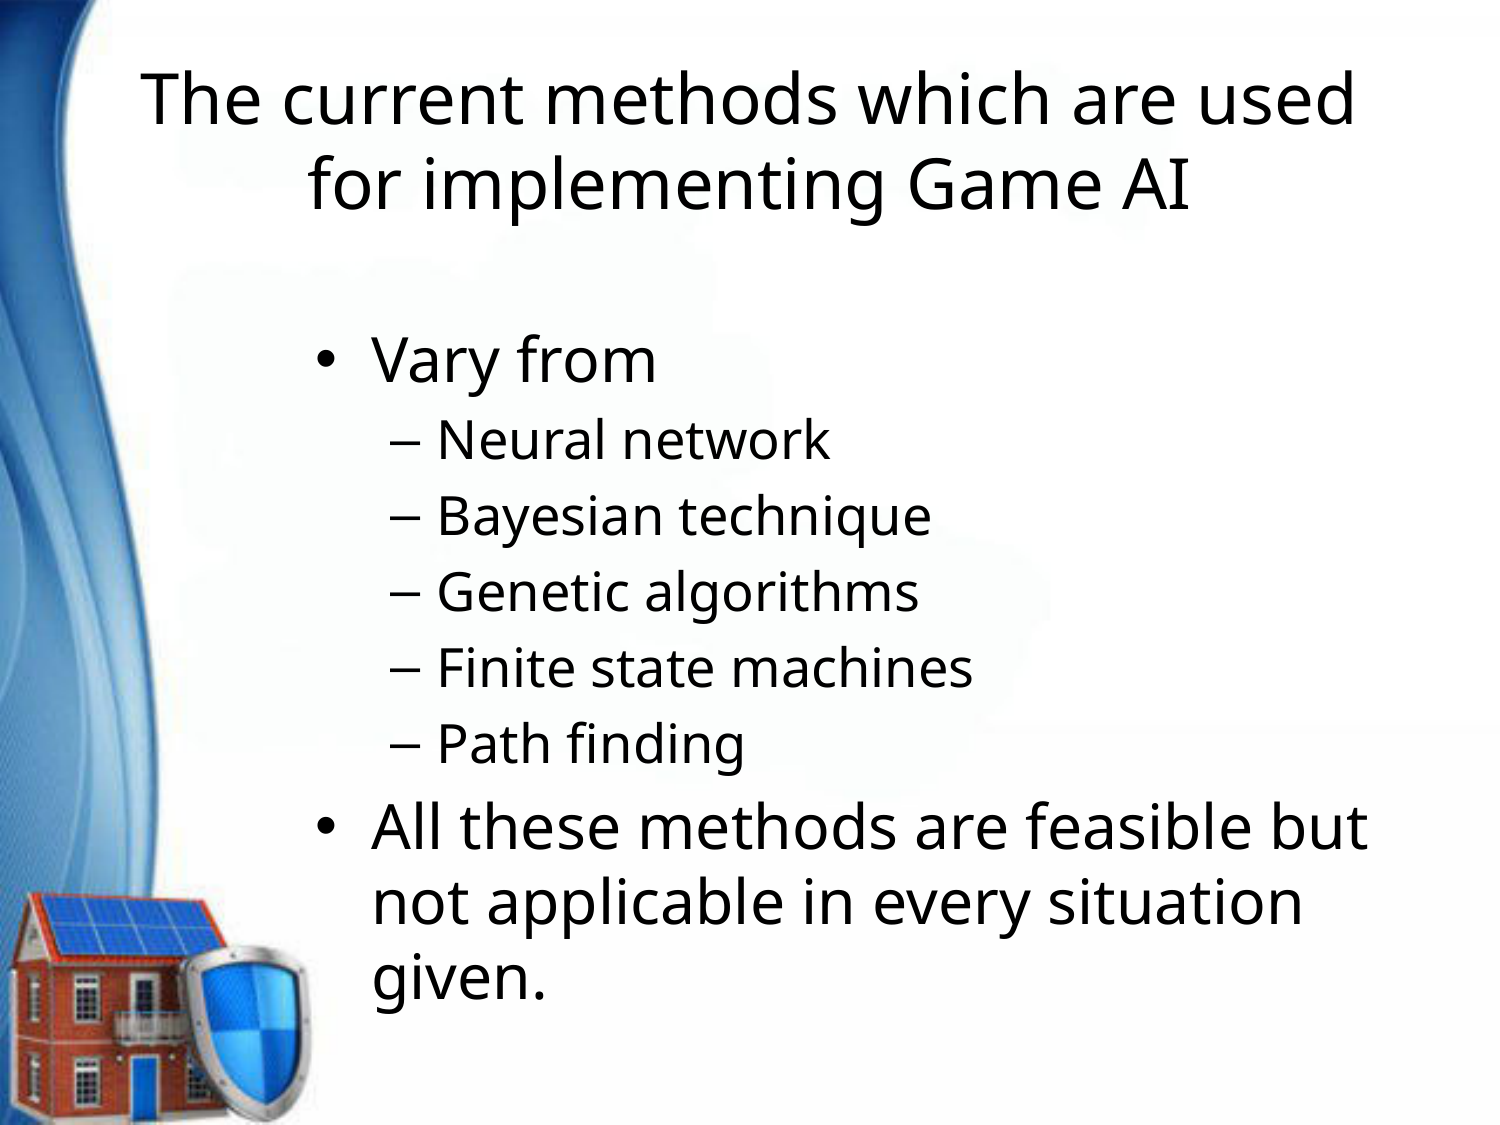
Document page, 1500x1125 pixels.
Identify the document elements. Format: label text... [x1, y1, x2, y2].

picture [0, 0, 1500, 1125]
title The current methods which are used for implementing Game AI [75, 45, 1425, 233]
list Vary from Neural network Bayesian technique Genetic algorithms Finite state machines Path finding All these methods are feasible but not applicable in every situation given. [300, 312, 1500, 1055]
